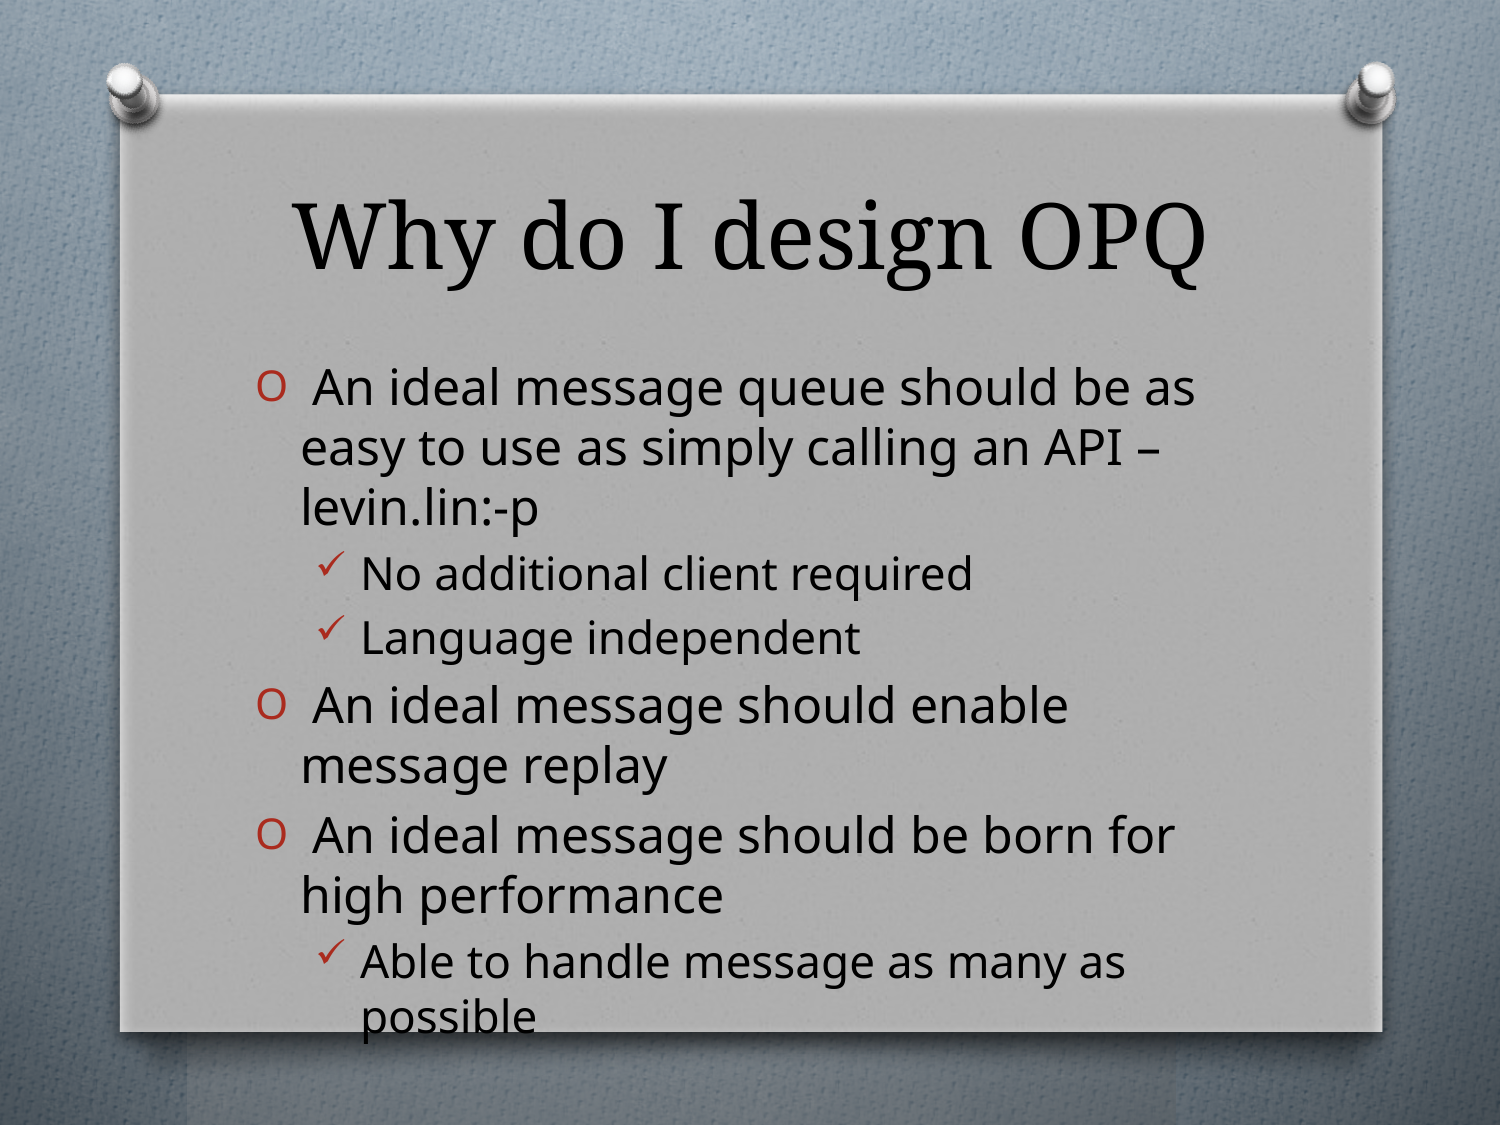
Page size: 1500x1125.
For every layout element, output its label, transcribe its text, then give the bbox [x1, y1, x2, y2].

list An ideal message queue should be as easy to use as simply calling an API – levin.lin:-p No additional client required Language independent An ideal message should enable message replay An ideal message should be born for high performance Able to handle message as many as possible [240, 347, 1257, 963]
picture [75, 29, 198, 153]
picture [1317, 35, 1439, 156]
title Why do I design OPQ [179, 134, 1323, 332]
